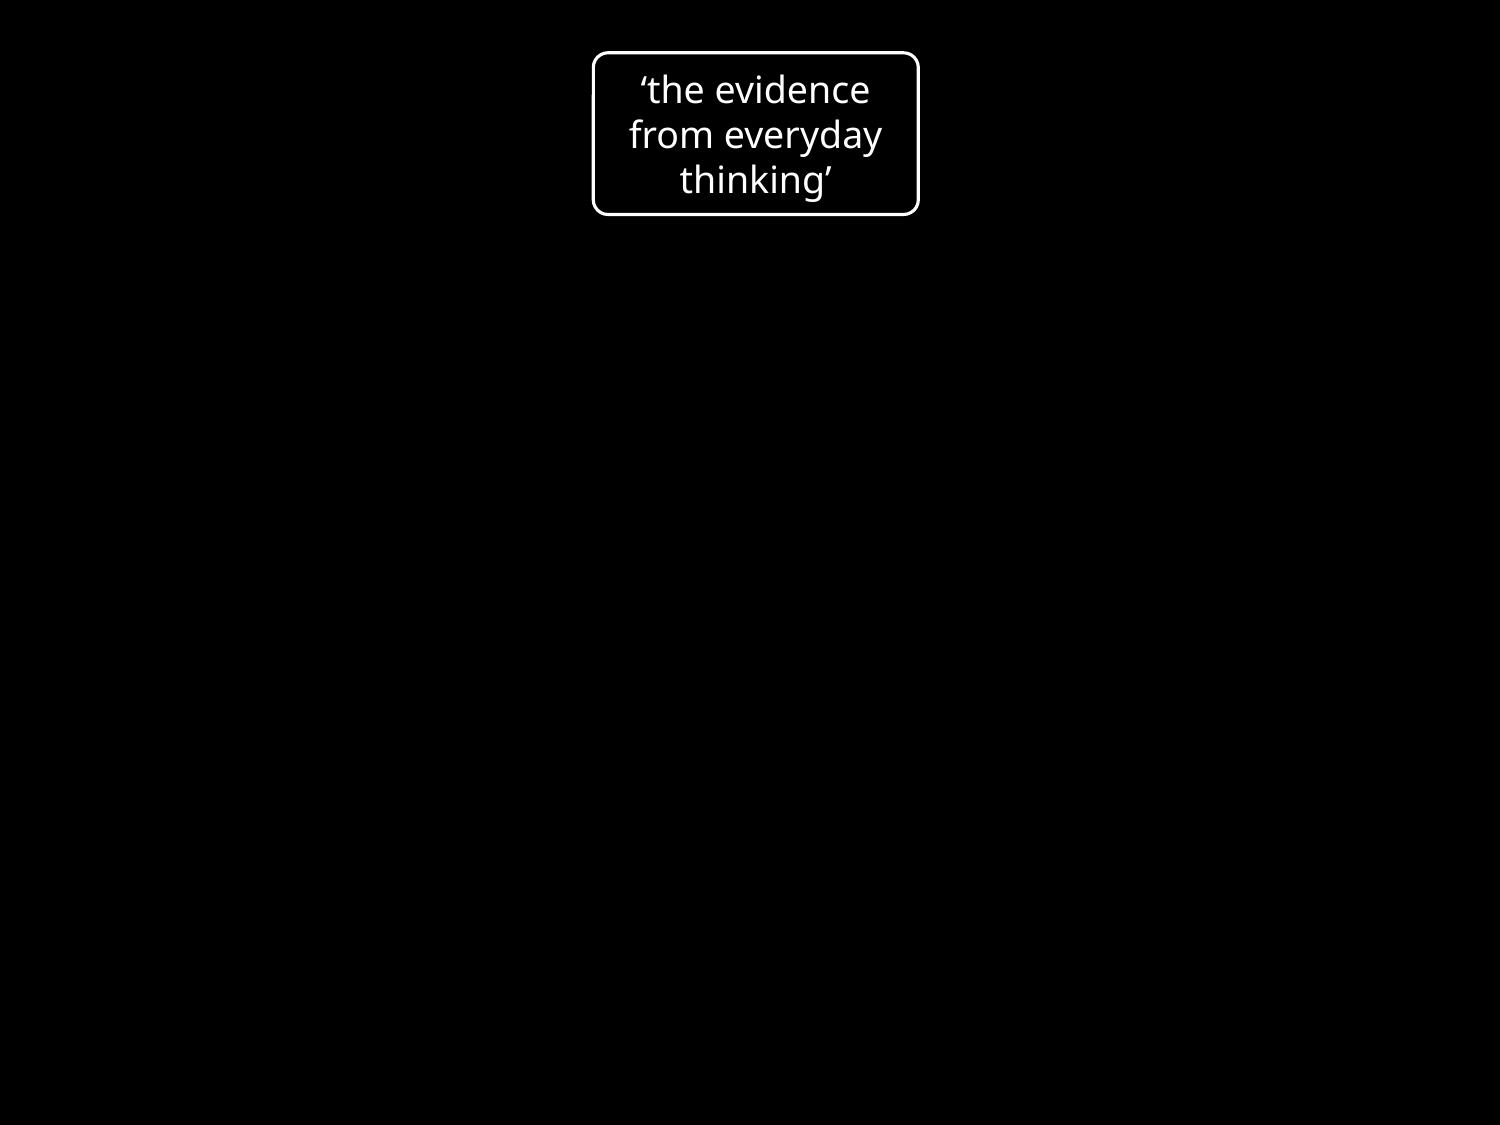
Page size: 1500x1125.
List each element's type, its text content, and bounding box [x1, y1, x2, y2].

text_box ‘the evidence from everyday thinking’ [592, 51, 920, 216]
